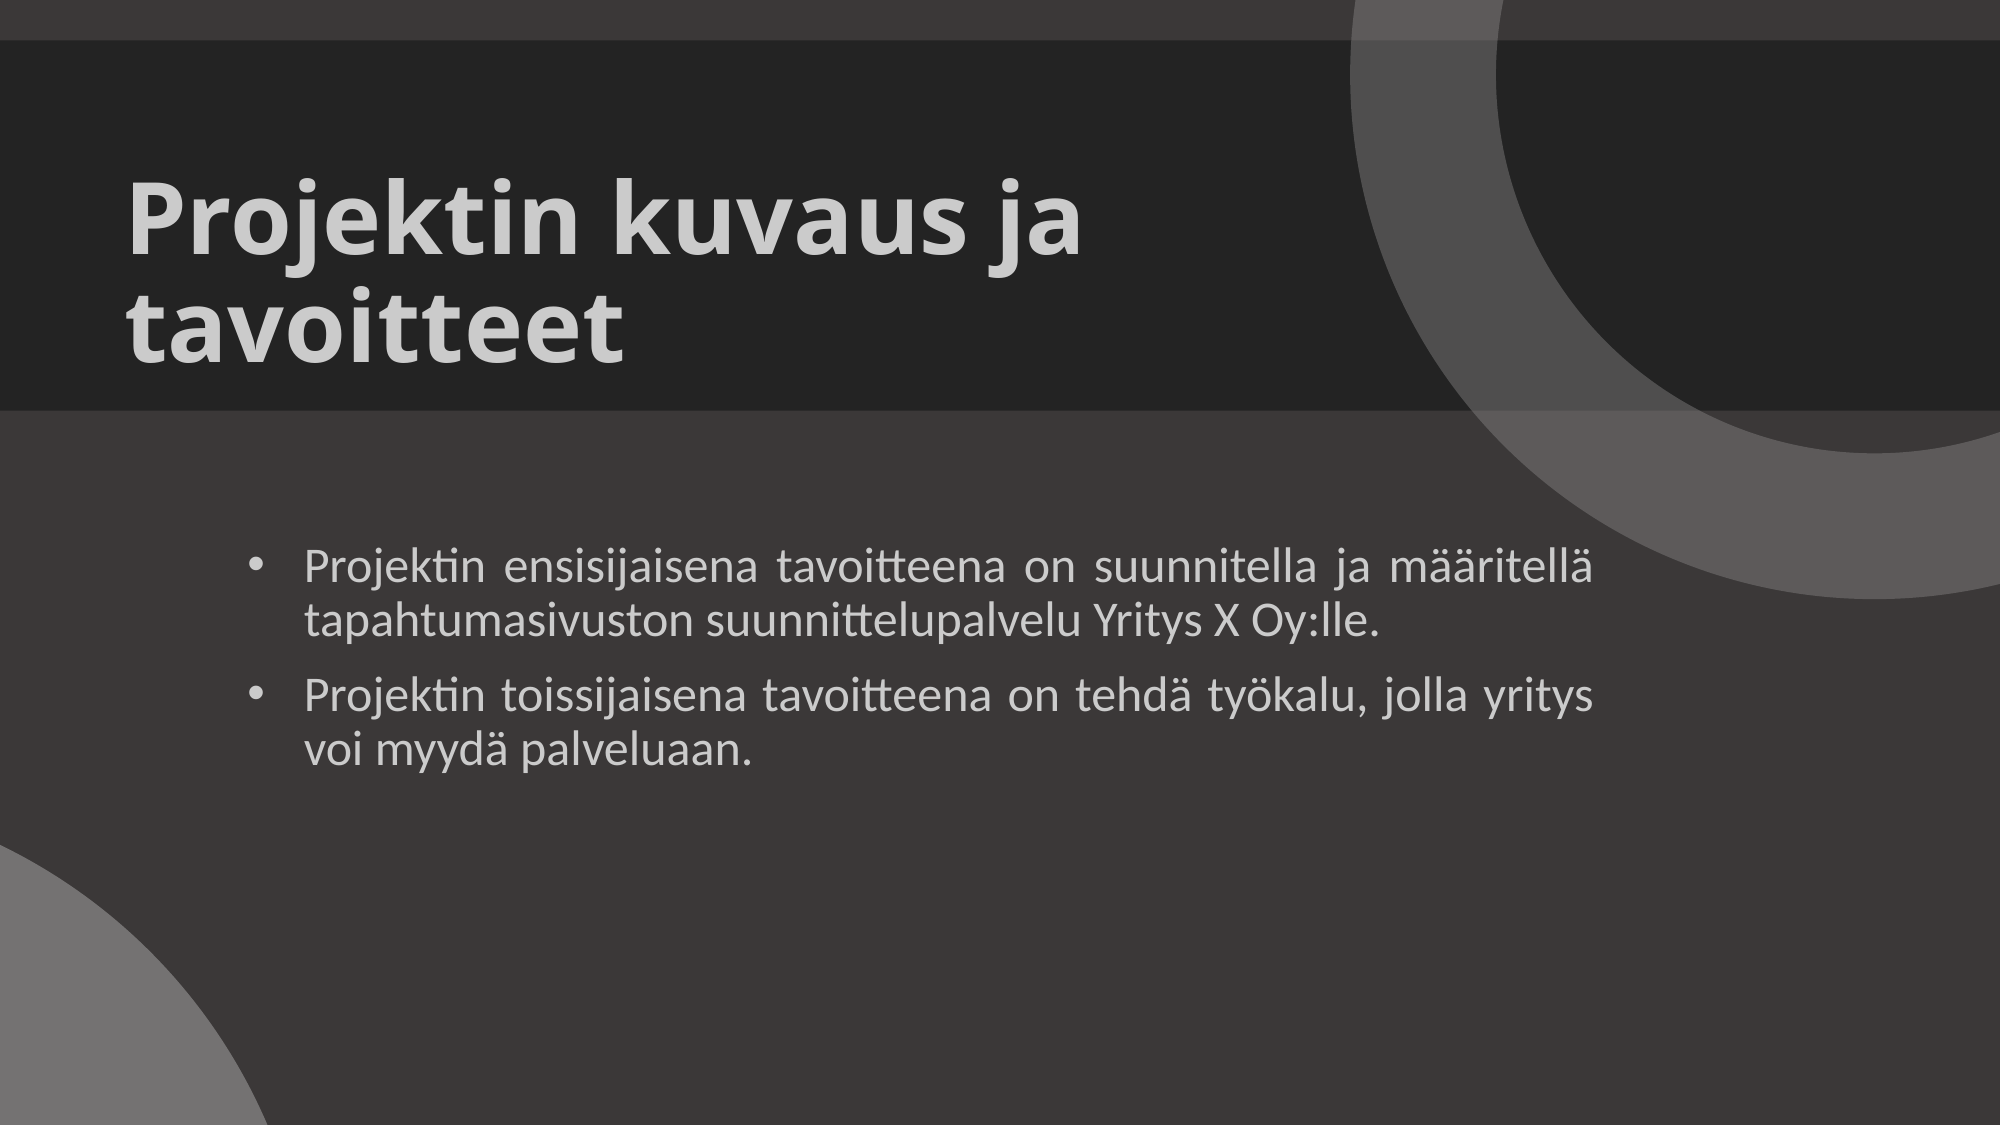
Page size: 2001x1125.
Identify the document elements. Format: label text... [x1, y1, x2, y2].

text_box [0, 843, 269, 1125]
text_box Projektin kuvaus ja tavoitteet [109, 0, 1550, 392]
text_box [0, 39, 1571, 412]
text_box [1422, 0, 2000, 528]
subtitle Projektin ensisijaisena tavoitteena on suunnitella ja määritellä tapahtumasivuston suunnittelupalvelu Yritys X Oy:lle. Projektin toissijaisena tavoitteena on tehdä työkalu, jolla yritys voi myydä palveluaan. [232, 451, 1610, 1026]
